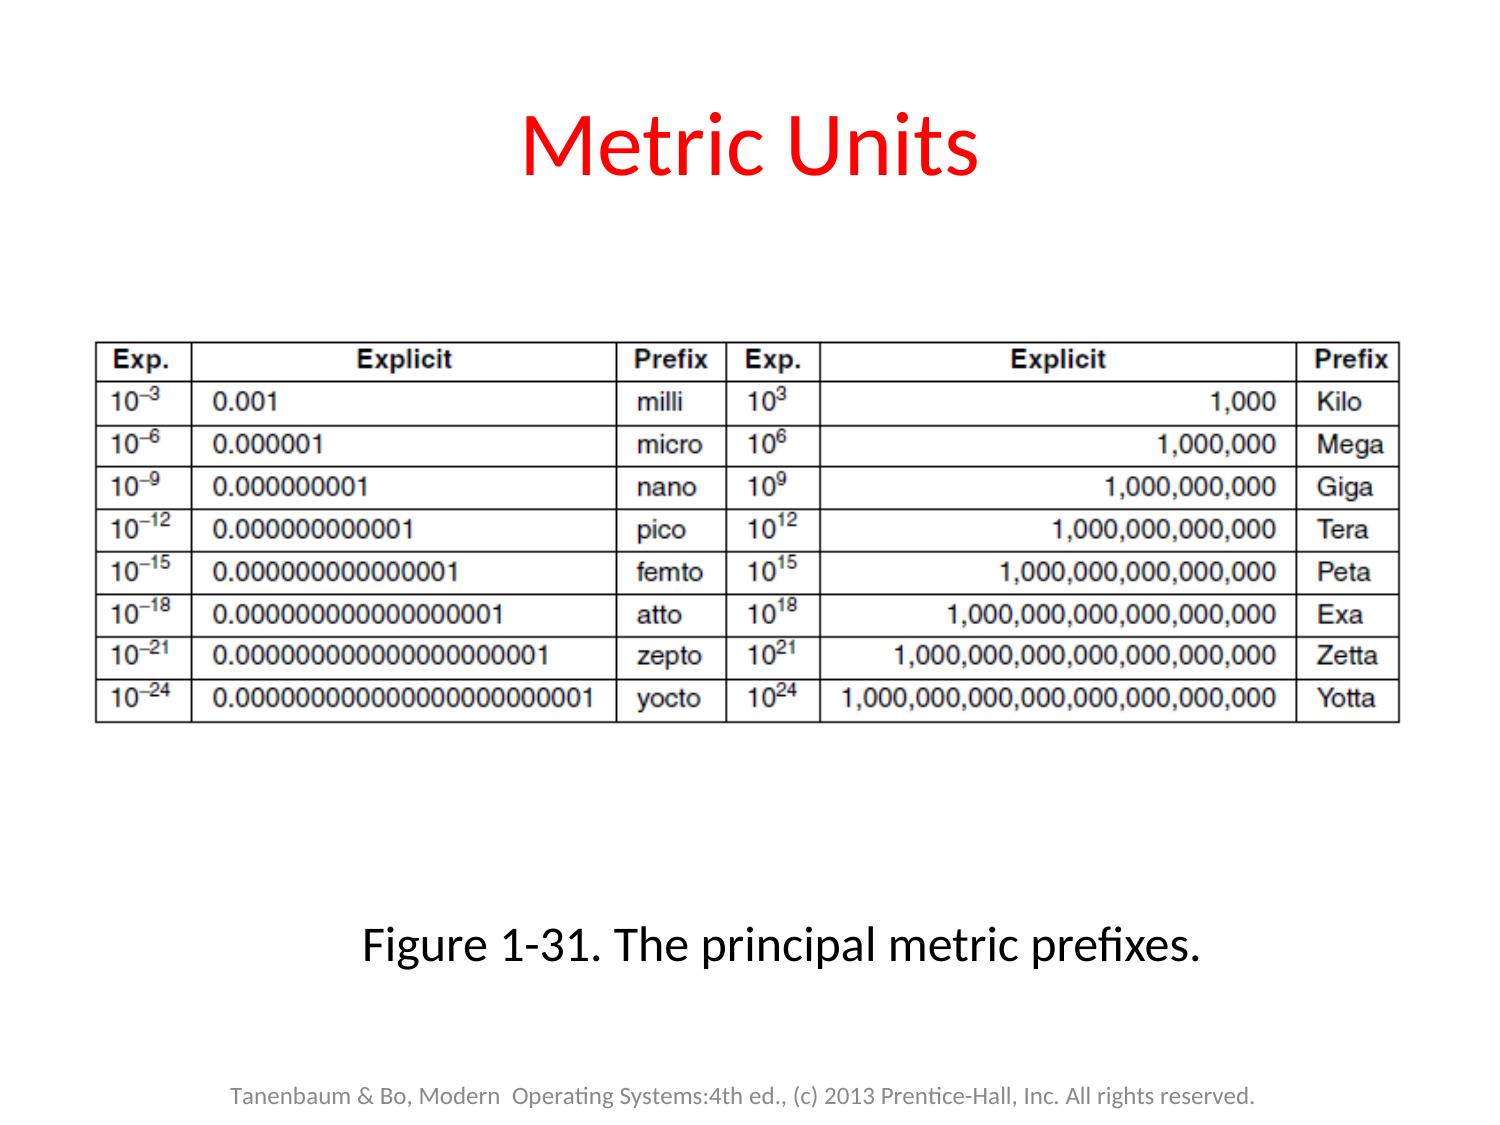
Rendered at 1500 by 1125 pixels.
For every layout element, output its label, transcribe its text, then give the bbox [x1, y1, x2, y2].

list Figure 1-31. The principal metric prefixes. [145, 904, 1419, 1042]
title Metric Units [75, 45, 1425, 233]
picture [75, 326, 1418, 750]
text_box Tanenbaum & Bo, Modern Operating Systems:4th ed., (c) 2013 Prentice-Hall, Inc. All rights reserved. [35, 1065, 1458, 1125]
